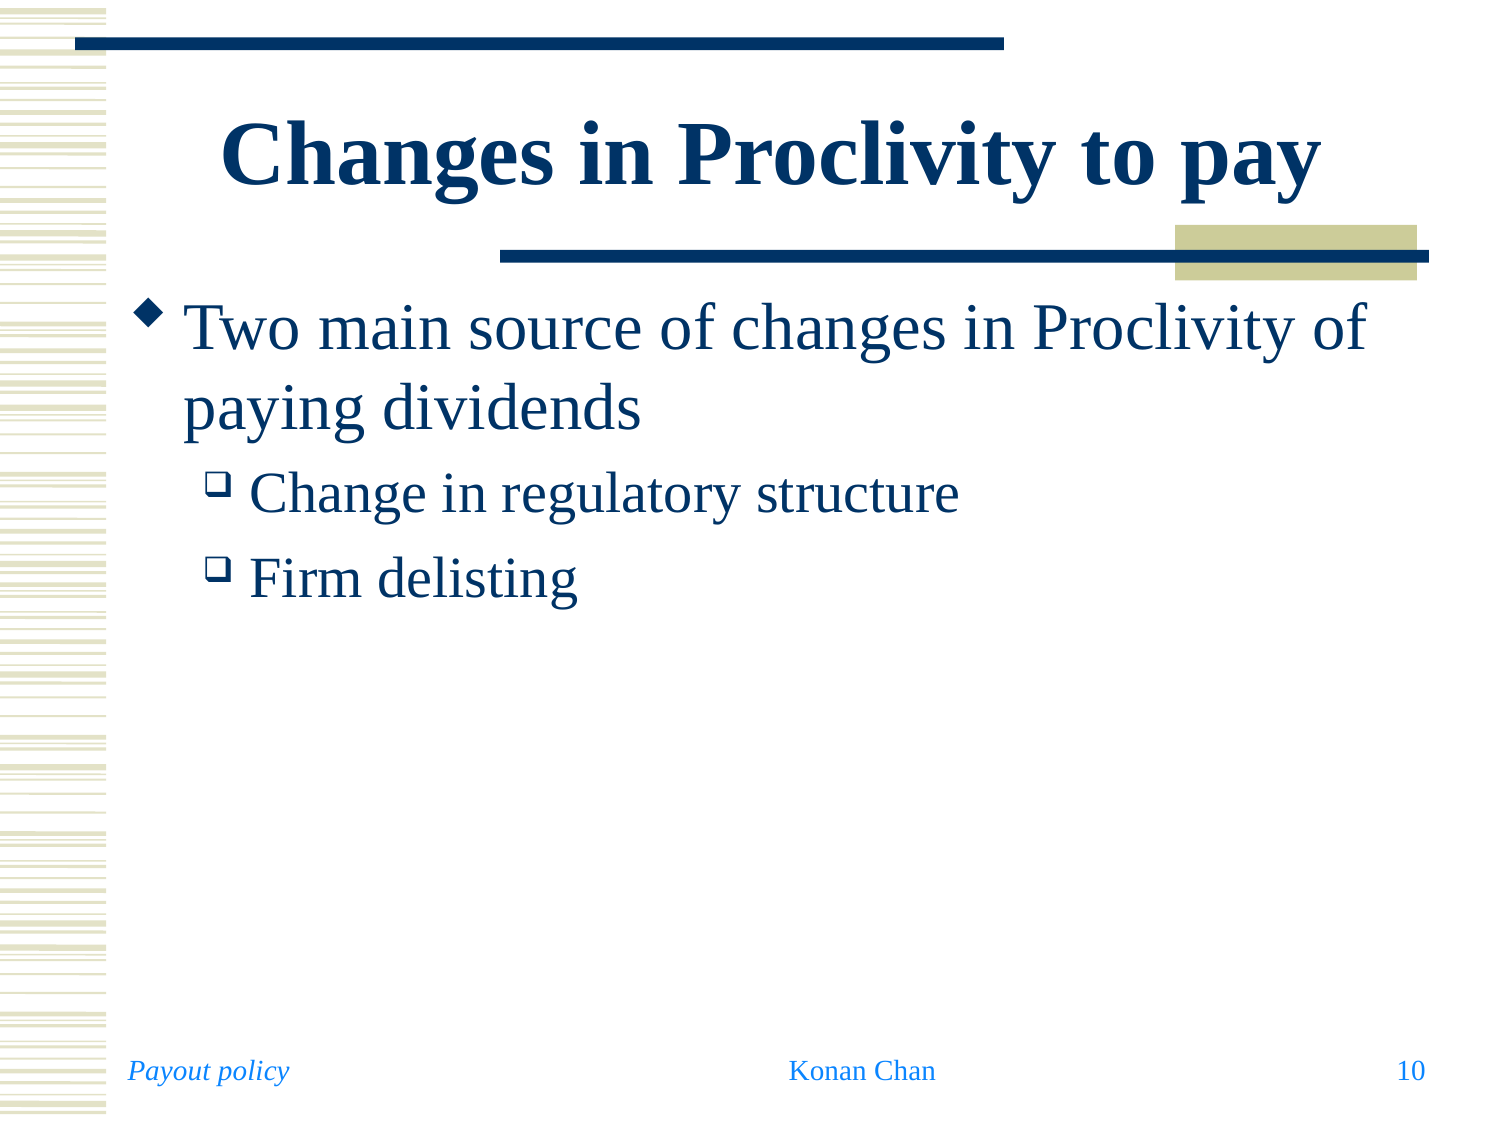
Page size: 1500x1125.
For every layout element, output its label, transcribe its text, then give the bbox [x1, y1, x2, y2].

slide_number 10 [1080, 1032, 1442, 1105]
slide_number Payout policy [112, 1032, 638, 1105]
title Changes in Proclivity to pay [106, 62, 1438, 250]
footer Konan Chan [674, 1032, 1051, 1105]
list Two main source of changes in Proclivity of paying dividends Change in regulatory structure Firm delisting [112, 275, 1439, 1025]
